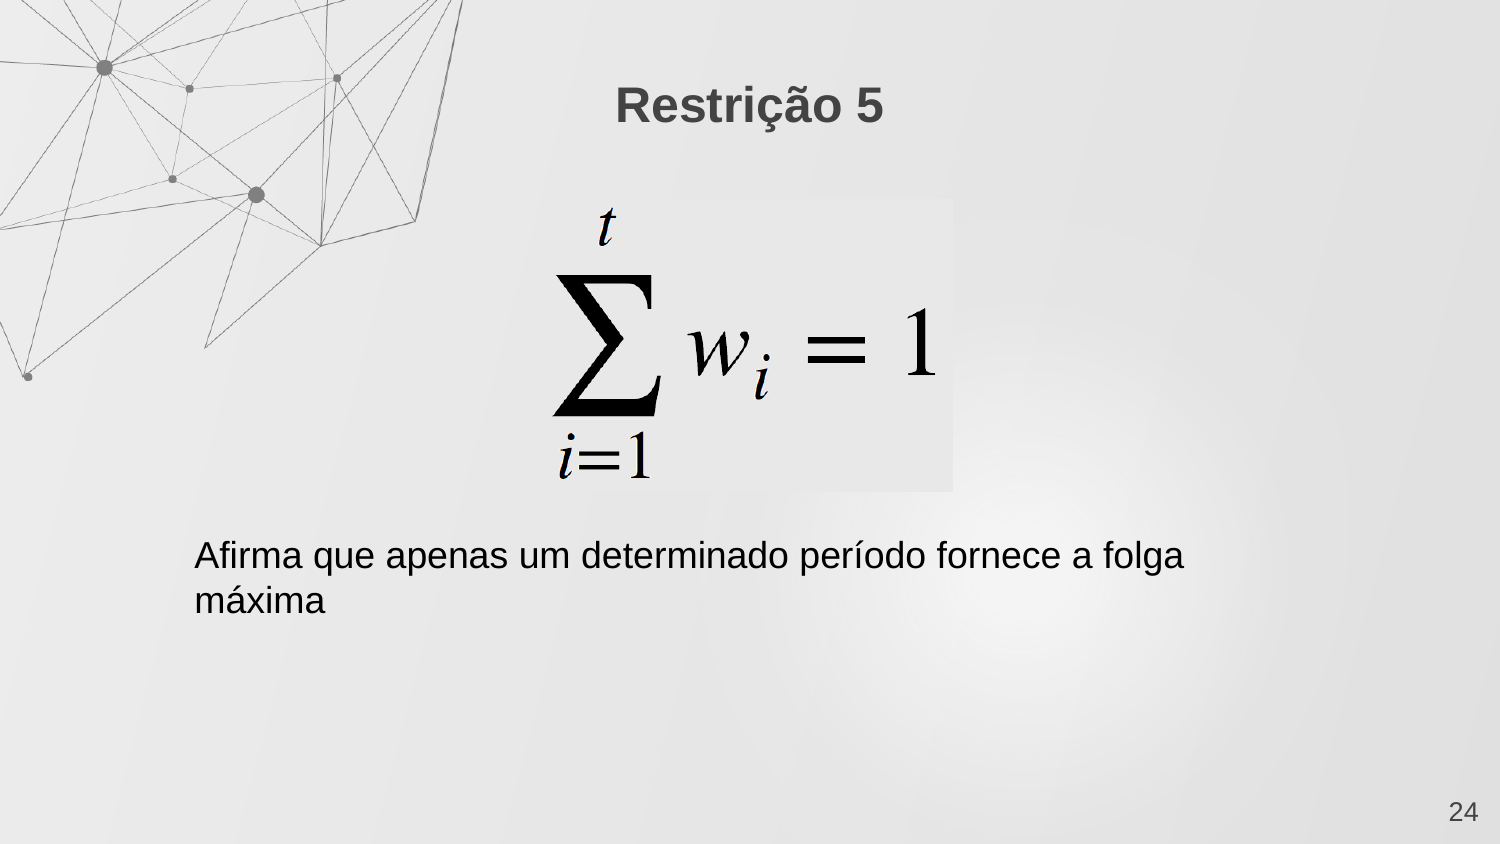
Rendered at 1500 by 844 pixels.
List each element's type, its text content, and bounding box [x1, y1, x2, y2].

title Restrição 5 [322, 57, 1178, 214]
subtitle Afirma que apenas um determinado período fornece a folga máxima [179, 515, 1321, 809]
picture [0, 0, 1500, 844]
slide_number ‹#› [1403, 779, 1494, 844]
